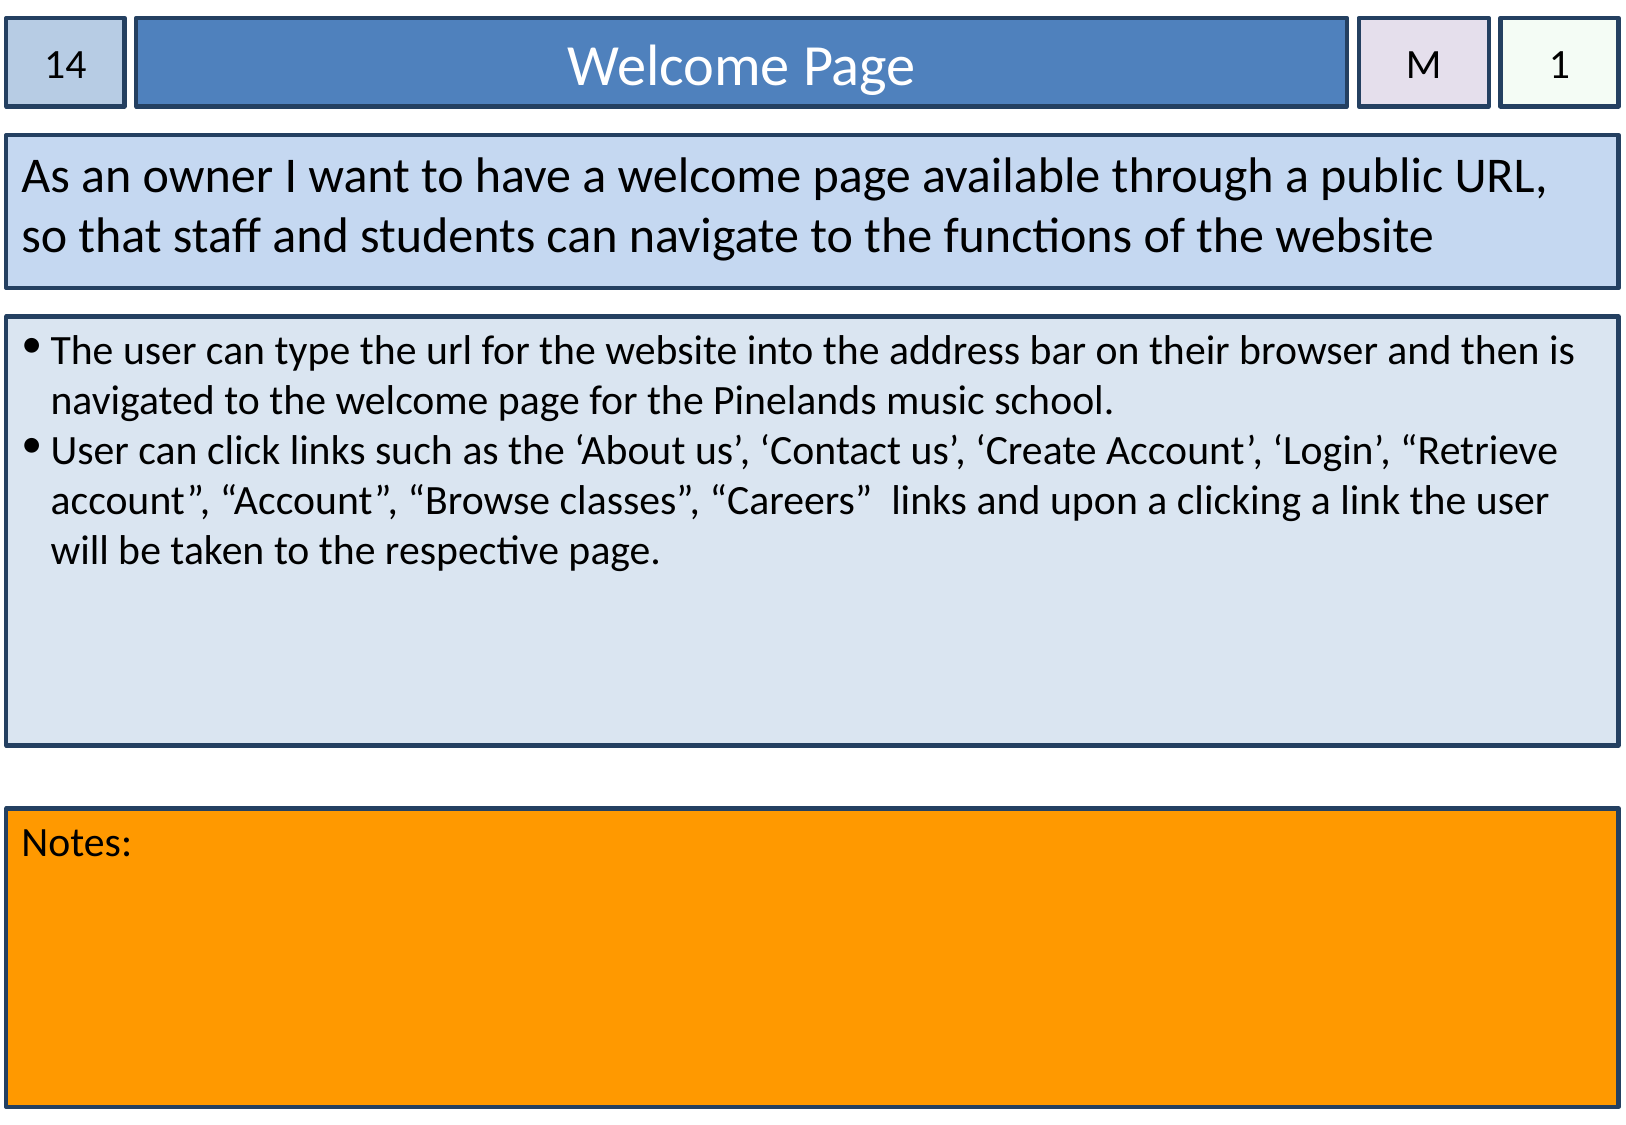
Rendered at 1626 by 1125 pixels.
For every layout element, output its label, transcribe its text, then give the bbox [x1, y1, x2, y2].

text_box As an owner I want to have a welcome page available through a public URL, so that staff and students can navigate to the functions of the website [6, 134, 1619, 289]
text_box M [1358, 17, 1489, 107]
text_box The user can type the url for the website into the address bar on their browser and then is navigated to the welcome page for the Pinelands music school. User can click links such as the ‘About us’, ‘Contact us’, ‘Create Account’, ‘Login’, “Retrieve account”, “Account”, “Browse classes”, “Careers” links and upon a clicking a link the user will be taken to the respective page. [6, 316, 1619, 746]
text_box Welcome Page [136, 17, 1347, 107]
text_box 14 [6, 17, 125, 107]
text_box 1 [1500, 17, 1619, 107]
text_box Notes: [6, 808, 1619, 1107]
